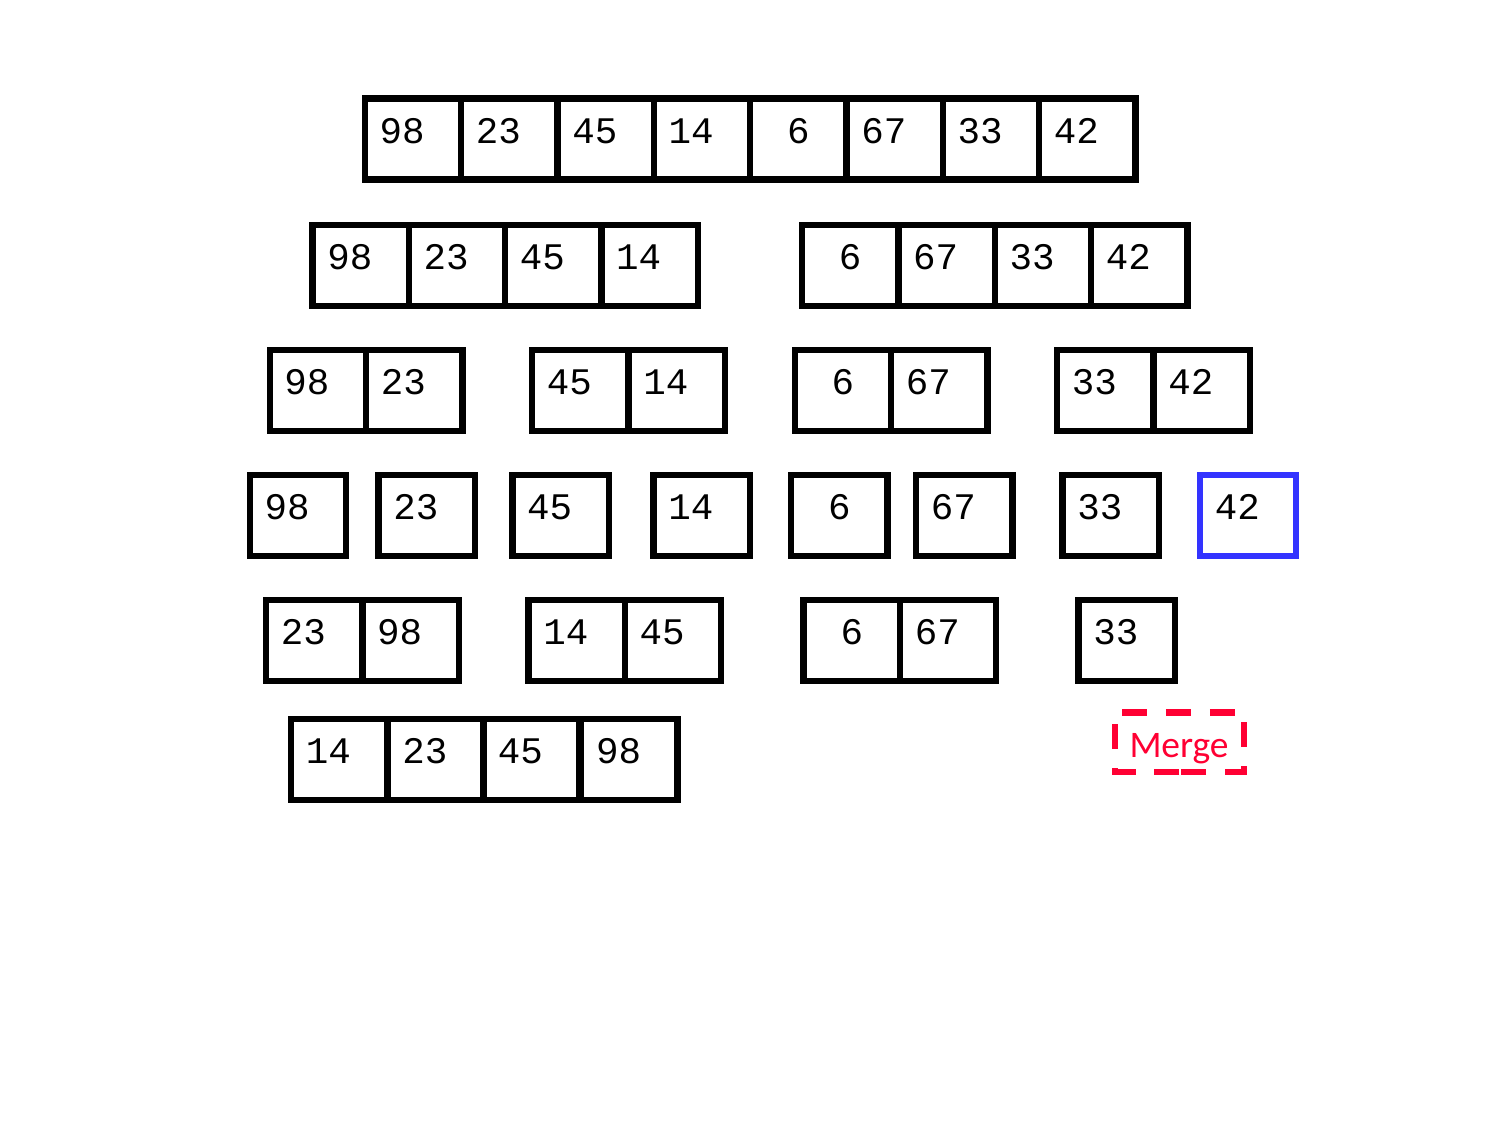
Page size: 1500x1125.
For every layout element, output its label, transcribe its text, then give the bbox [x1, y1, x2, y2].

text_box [1199, 474, 1297, 557]
text_box 67 [899, 224, 994, 307]
text_box 23 [378, 474, 475, 557]
text_box 23 [462, 98, 558, 180]
text_box 45 [558, 98, 653, 180]
text_box 23 [367, 349, 463, 432]
text_box 42 [1039, 98, 1136, 180]
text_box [794, 349, 988, 432]
text_box 33 [994, 224, 1091, 307]
text_box 14 [653, 98, 750, 180]
text_box 98 [364, 98, 462, 180]
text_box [1057, 349, 1250, 432]
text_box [1114, 712, 1244, 773]
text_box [266, 599, 459, 682]
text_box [512, 474, 609, 557]
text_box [1078, 599, 1175, 682]
text_box 23 [409, 224, 506, 307]
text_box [249, 474, 347, 557]
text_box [803, 599, 997, 682]
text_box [916, 474, 1013, 557]
text_box 45 [506, 224, 601, 307]
text_box 6 [802, 224, 899, 307]
text_box 6 [750, 98, 847, 180]
text_box 14 [601, 224, 698, 307]
text_box 42 [1091, 224, 1188, 307]
text_box 98 [312, 224, 409, 307]
text_box 45 [532, 349, 628, 432]
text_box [1062, 474, 1159, 557]
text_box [653, 474, 750, 557]
text_box 98 [269, 349, 367, 432]
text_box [528, 599, 722, 682]
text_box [581, 718, 678, 800]
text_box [291, 718, 580, 800]
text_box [791, 474, 888, 557]
text_box 33 [942, 98, 1039, 180]
text_box 14 [628, 349, 725, 432]
text_box 67 [847, 98, 942, 180]
